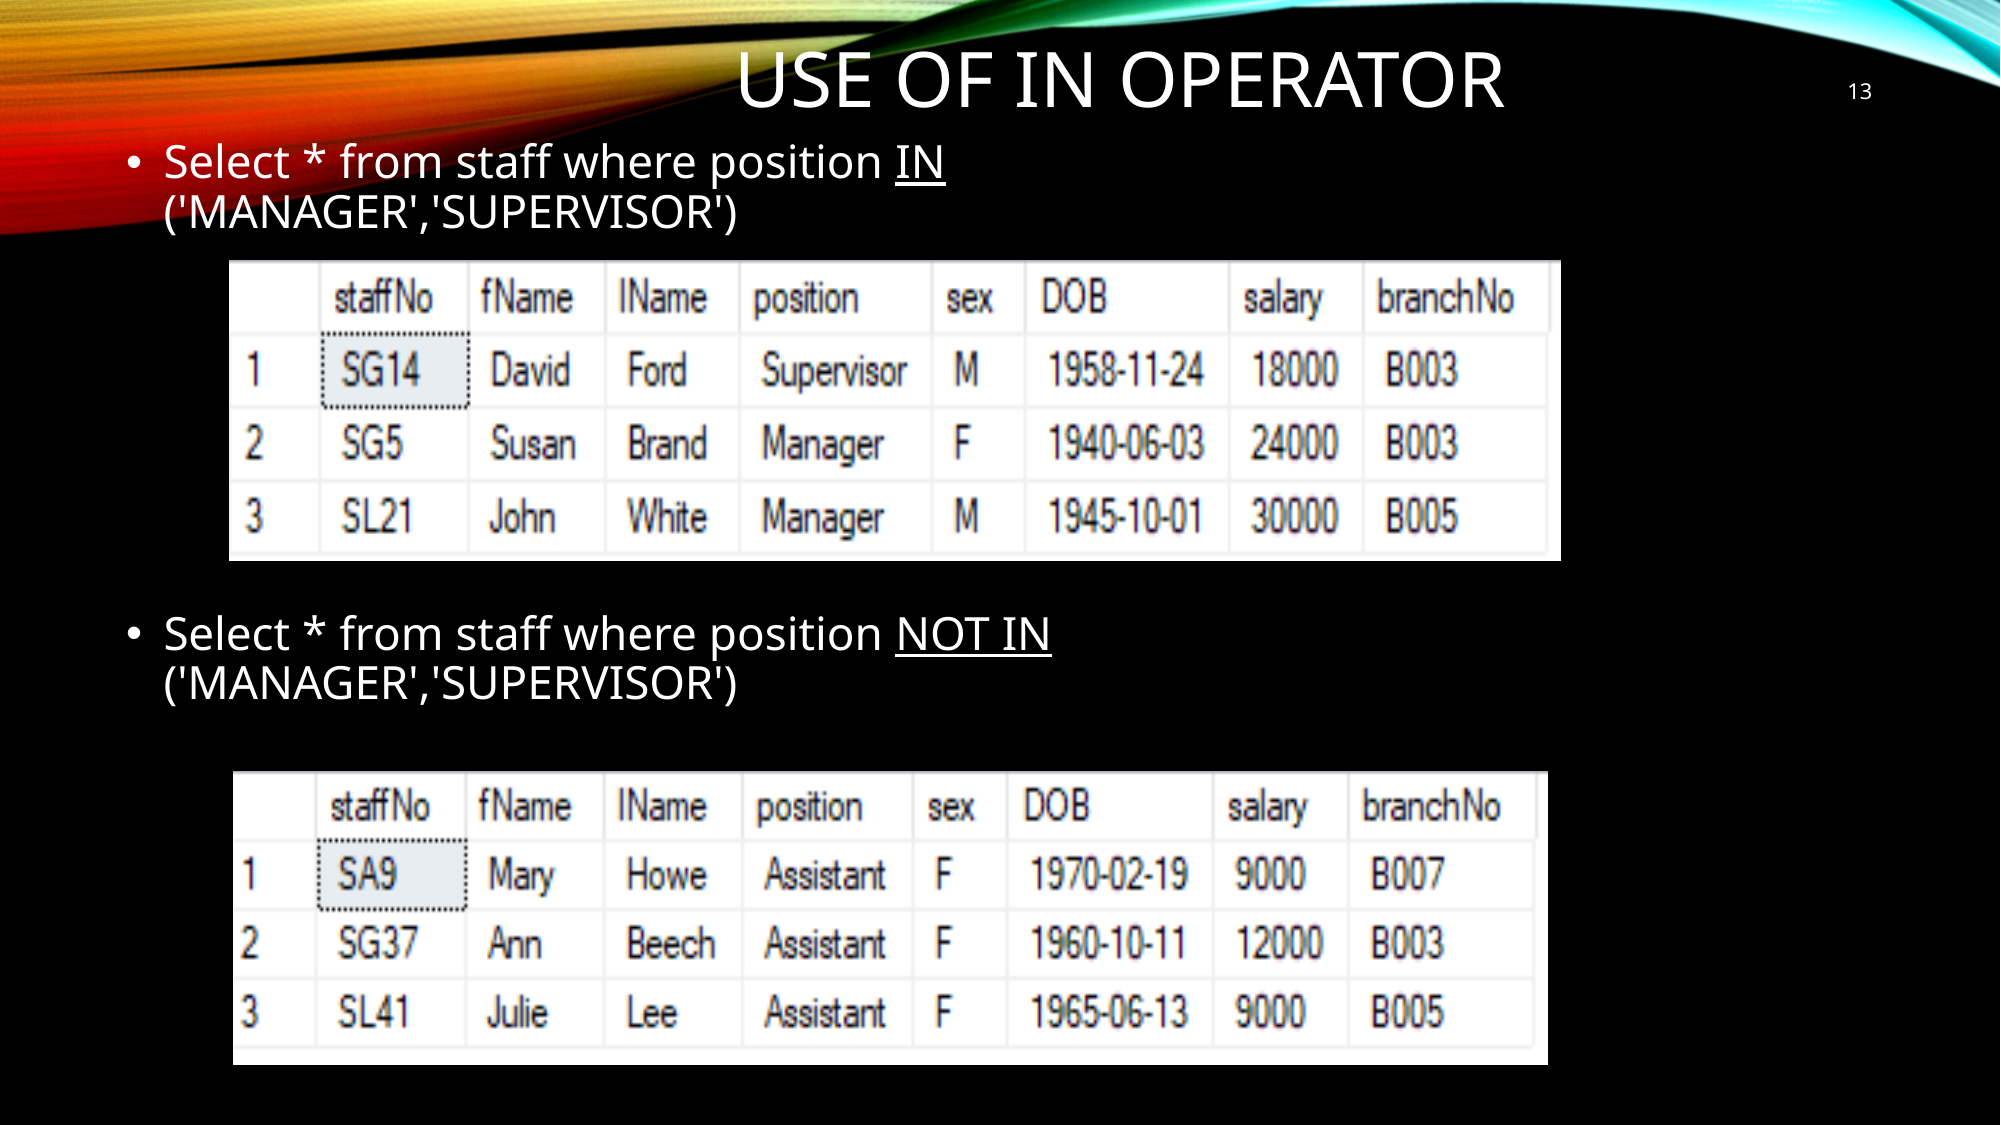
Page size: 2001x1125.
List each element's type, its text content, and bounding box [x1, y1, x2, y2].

picture [0, 0, 2000, 237]
title Use of IN Operator [111, 33, 1522, 131]
list Select * from staff where position IN ('MANAGER','SUPERVISOR') Select * from staff where position NOT IN ('MANAGER','SUPERVISOR') [111, 131, 1522, 991]
slide_number 13 [1437, 62, 1888, 123]
picture [229, 260, 1562, 561]
picture [233, 771, 1548, 1065]
